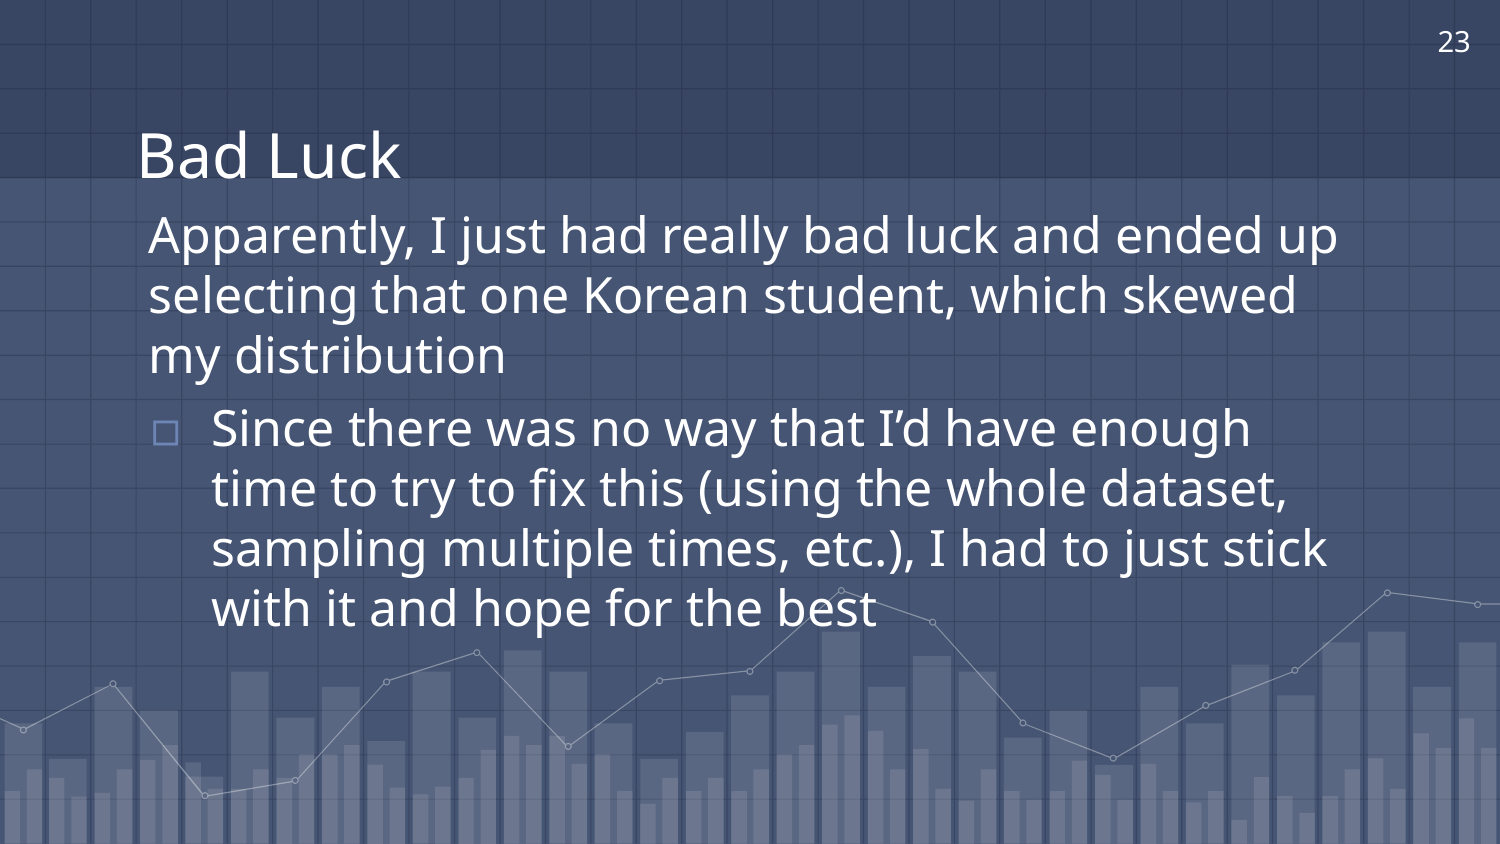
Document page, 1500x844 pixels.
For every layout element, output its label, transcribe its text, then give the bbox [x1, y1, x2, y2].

list Apparently, I just had really bad luck and ended up selecting that one Korean student, which skewed my distribution Since there was no way that I’d have enough time to try to fix this (using the whole dataset, sampling multiple times, etc.), I had to just stick with it and hope for the best [121, 189, 1383, 698]
title Bad Luck [121, 65, 1383, 189]
slide_number 23 [1408, 0, 1500, 88]
